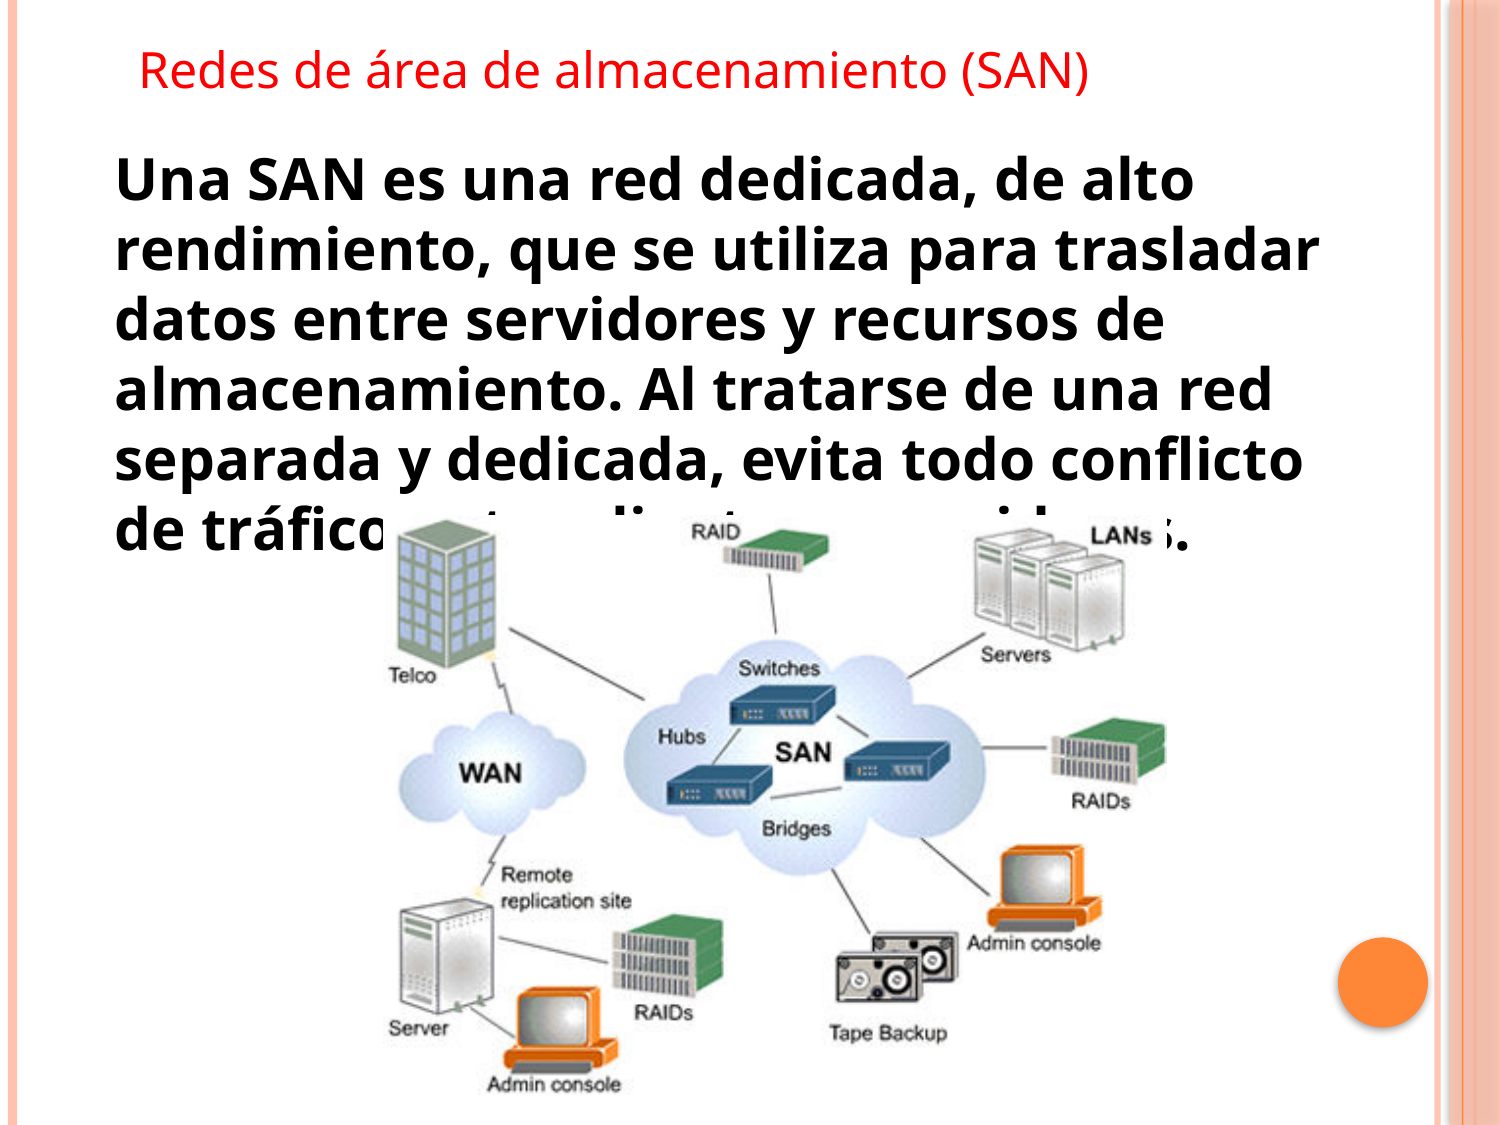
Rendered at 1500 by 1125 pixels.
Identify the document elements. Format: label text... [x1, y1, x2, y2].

text_box Una SAN es una red dedicada, de alto rendimiento, que se utiliza para trasladar datos entre servidores y recursos de almacenamiento. Al tratarse de una red separada y dedicada, evita todo conflicto de tráfico entre clientes y servidores. [100, 135, 1365, 570]
picture [383, 514, 1167, 1101]
text_box Redes de área de almacenamiento (SAN) [123, 30, 1282, 106]
